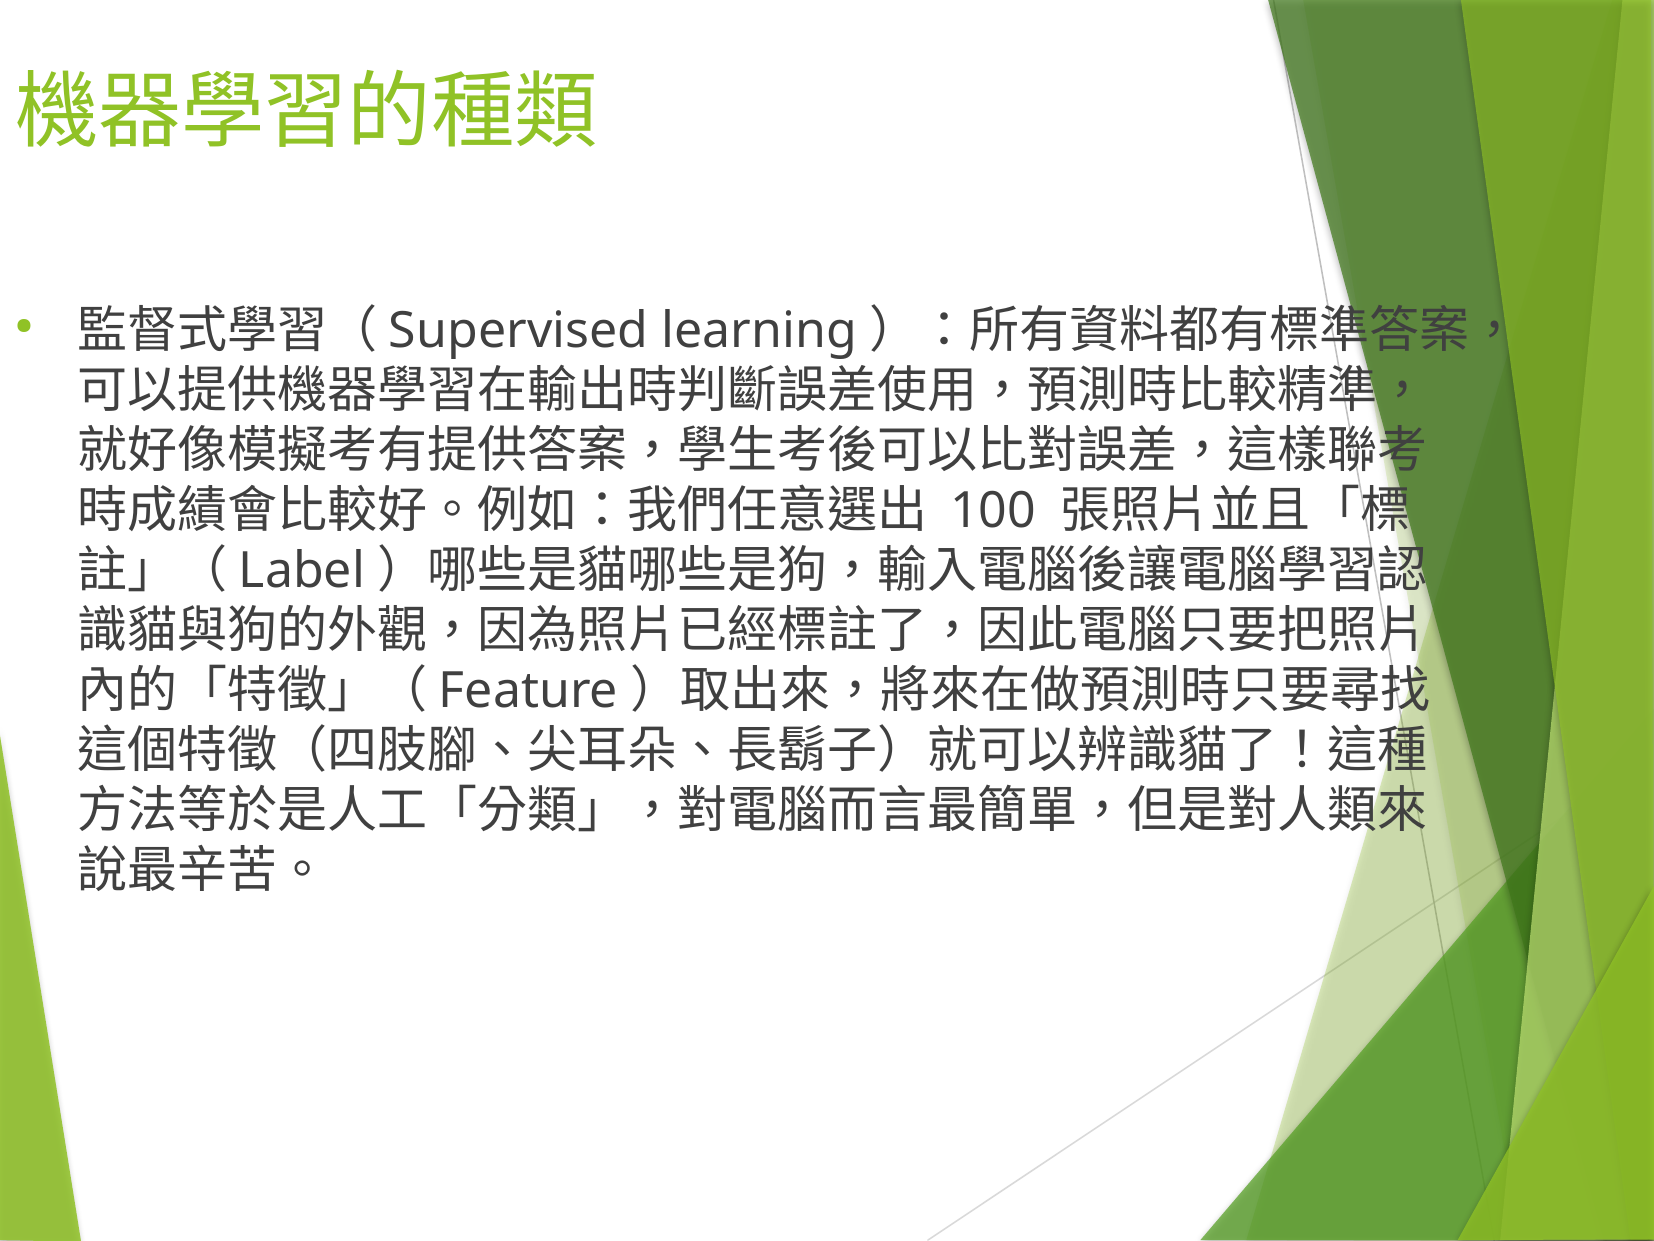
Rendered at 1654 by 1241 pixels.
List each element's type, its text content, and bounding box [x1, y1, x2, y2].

title 機器學習的種類 [0, 49, 1489, 272]
list 監督式學習（Supervised learning）：所有資料都有標準答案，可以提供機器學習在輸出時判斷誤差使用，預測時比較精準，就好像模擬考有提供答案，學生考後可以比對誤差，這樣聯考時成績會比較好。例如：我們任意選出 100 張照片並且「標註」（Label）哪些是貓哪些是狗，輸入電腦後讓電腦學習認識貓與狗的外觀，因為照片已經標註了，因此電腦只要把照片內的「特徵」（Feature）取出來，將來在做預測時只要尋找這個特徵（四肢腳、尖耳朵、長鬍子）就可以辨識貓了！這種方法等於是人工「分類」，對電腦而言最簡單，但是對人類來說最辛苦。 [0, 290, 1489, 1109]
